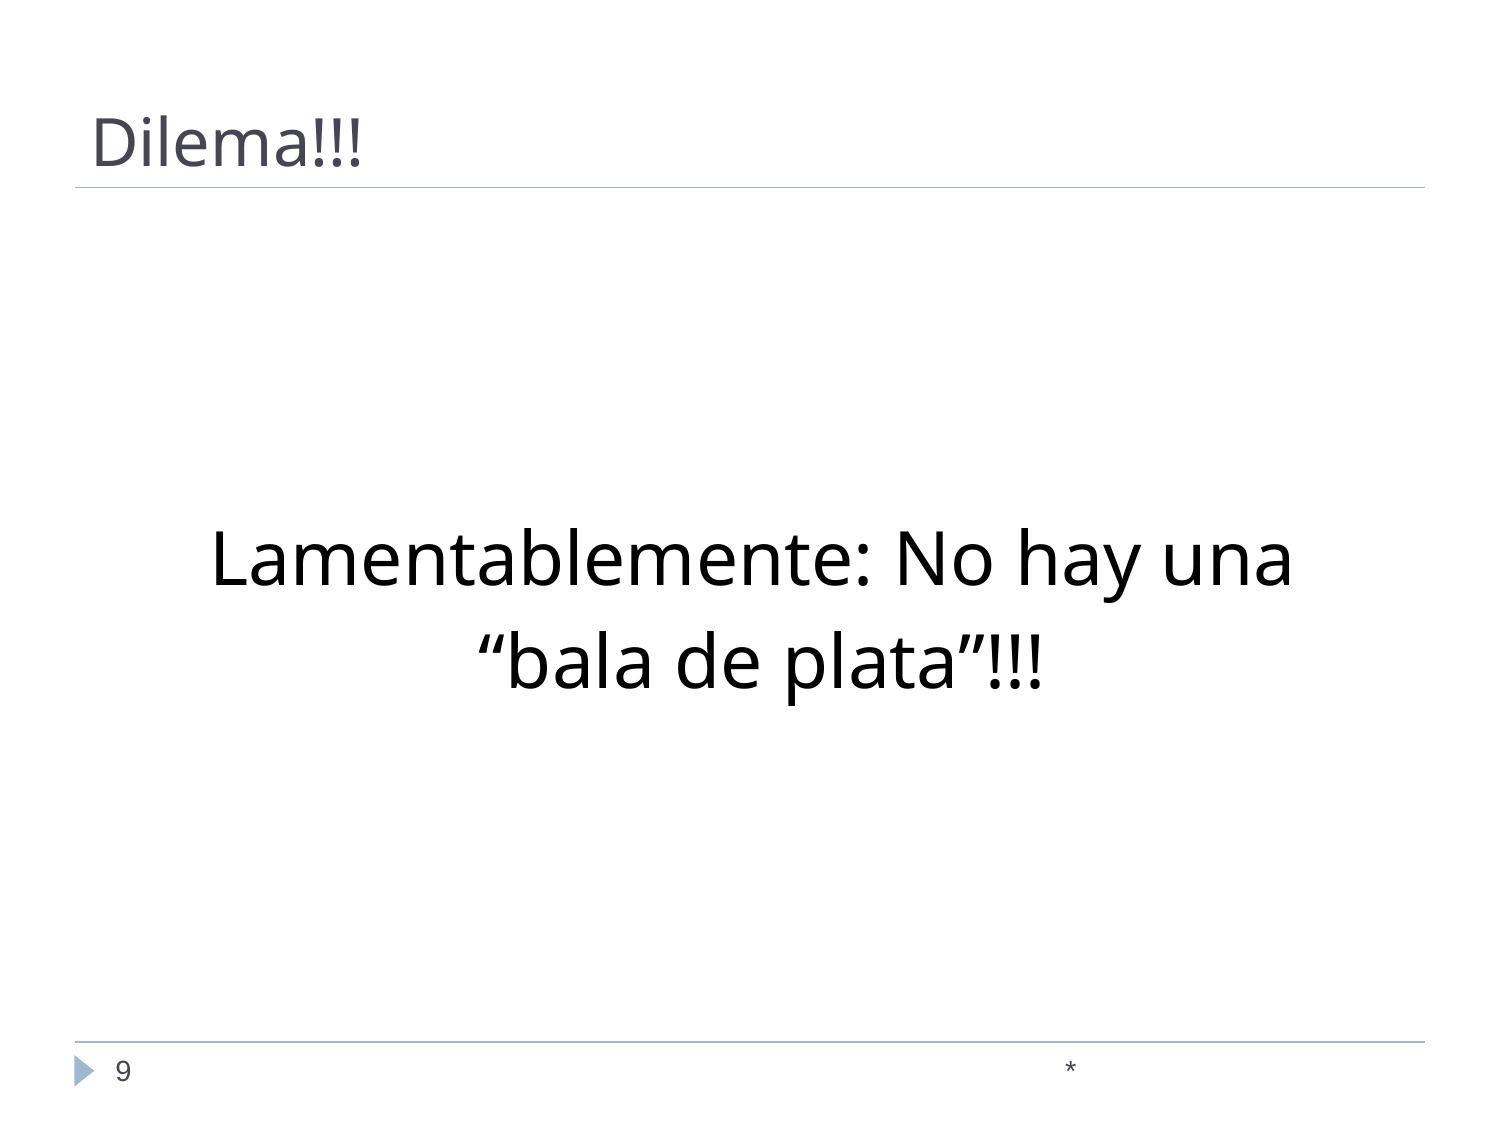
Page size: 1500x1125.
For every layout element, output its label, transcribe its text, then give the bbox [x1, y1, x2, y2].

text_box * [1050, 1042, 1426, 1103]
text_box ‹#› [100, 1042, 426, 1103]
list Lamentablemente: No hay una “bala de plata”!!! [99, 503, 1425, 1000]
title Dilema!!! [75, 24, 1425, 188]
